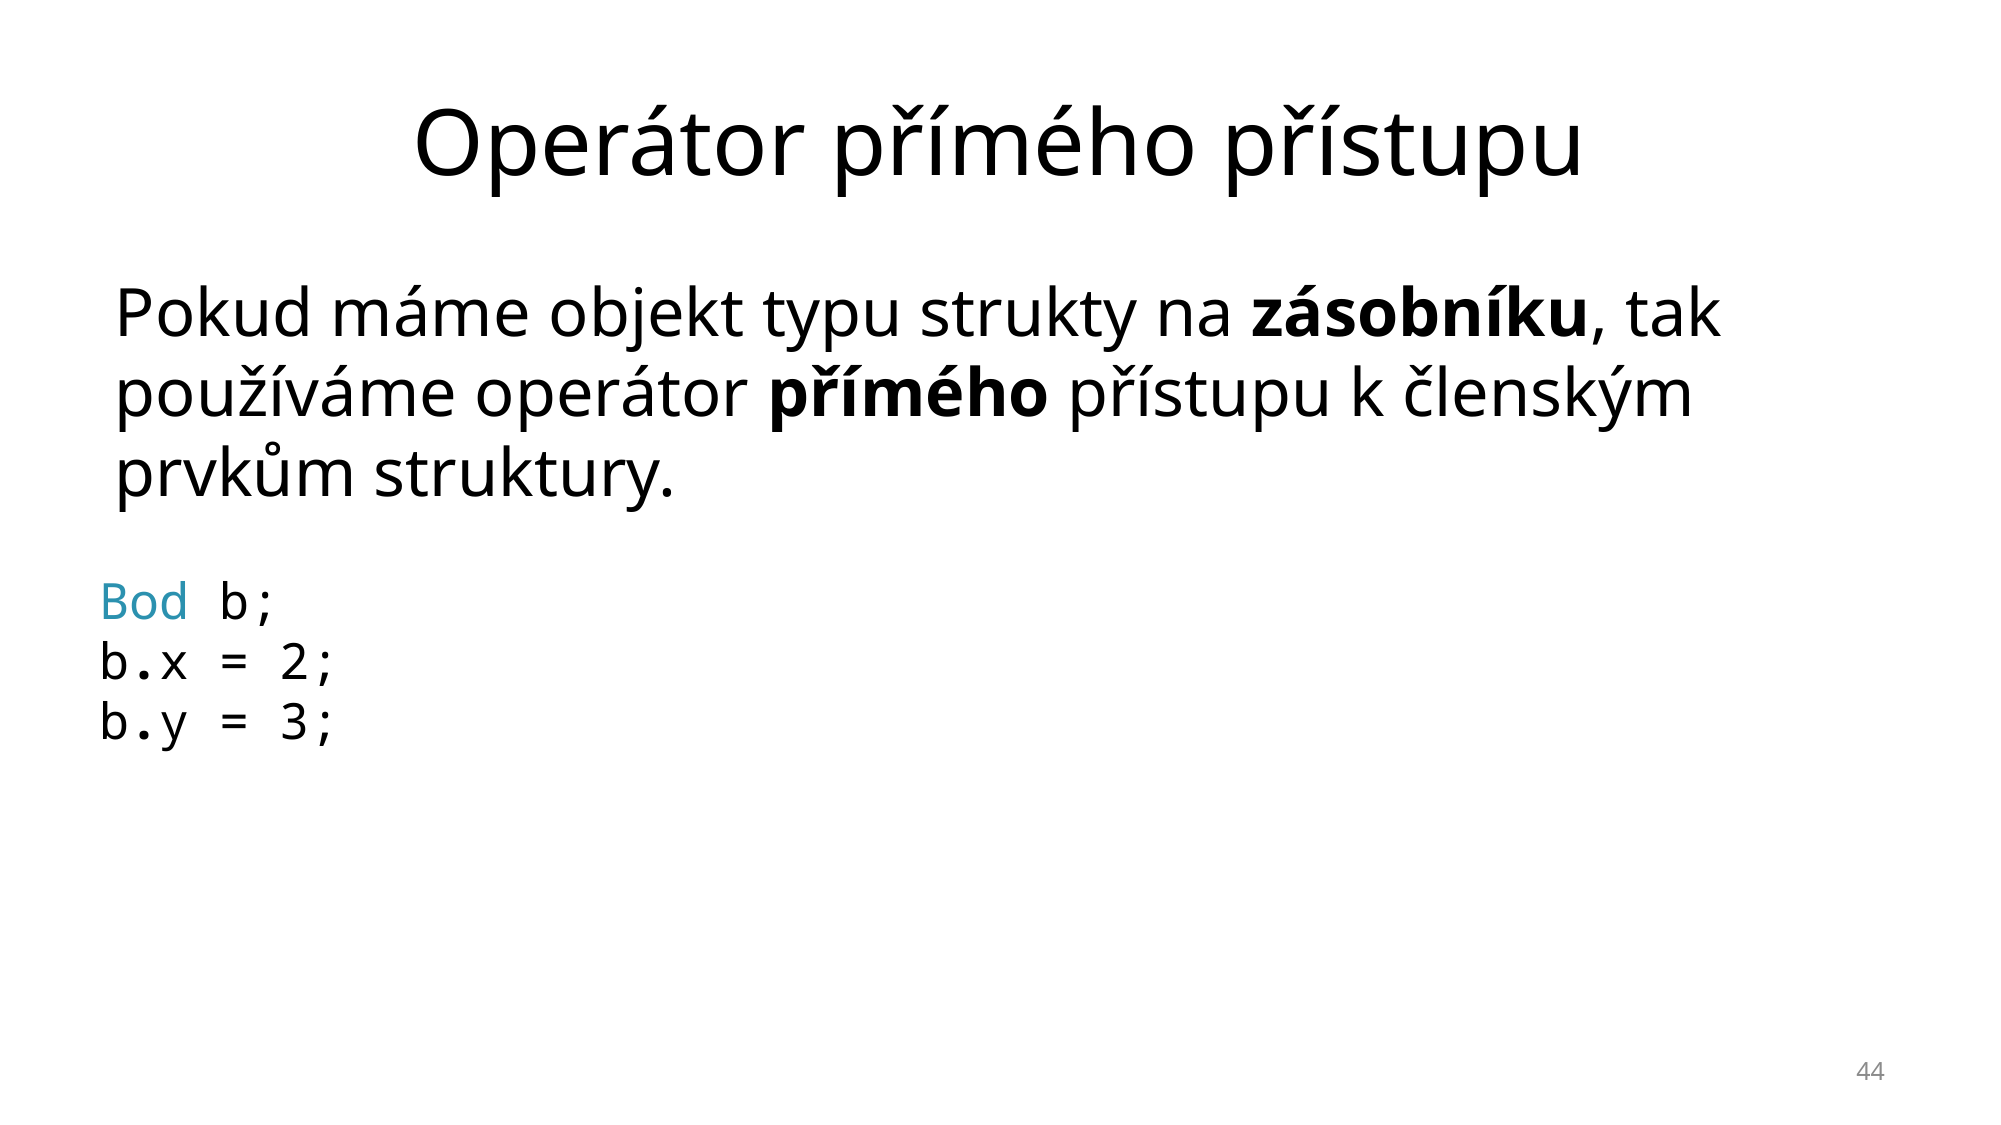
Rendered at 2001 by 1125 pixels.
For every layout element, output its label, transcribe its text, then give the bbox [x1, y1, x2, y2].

title Operátor přímého přístupu [99, 45, 1900, 233]
text_box Bod b; b.x = 2; b.y = 3; [84, 562, 360, 758]
slide_number 44 [1433, 1042, 1900, 1103]
list Pokud máme objekt typu strukty na zásobníku, tak používáme operátor přímého přístupu k členským prvkům struktury. [99, 262, 1900, 550]
